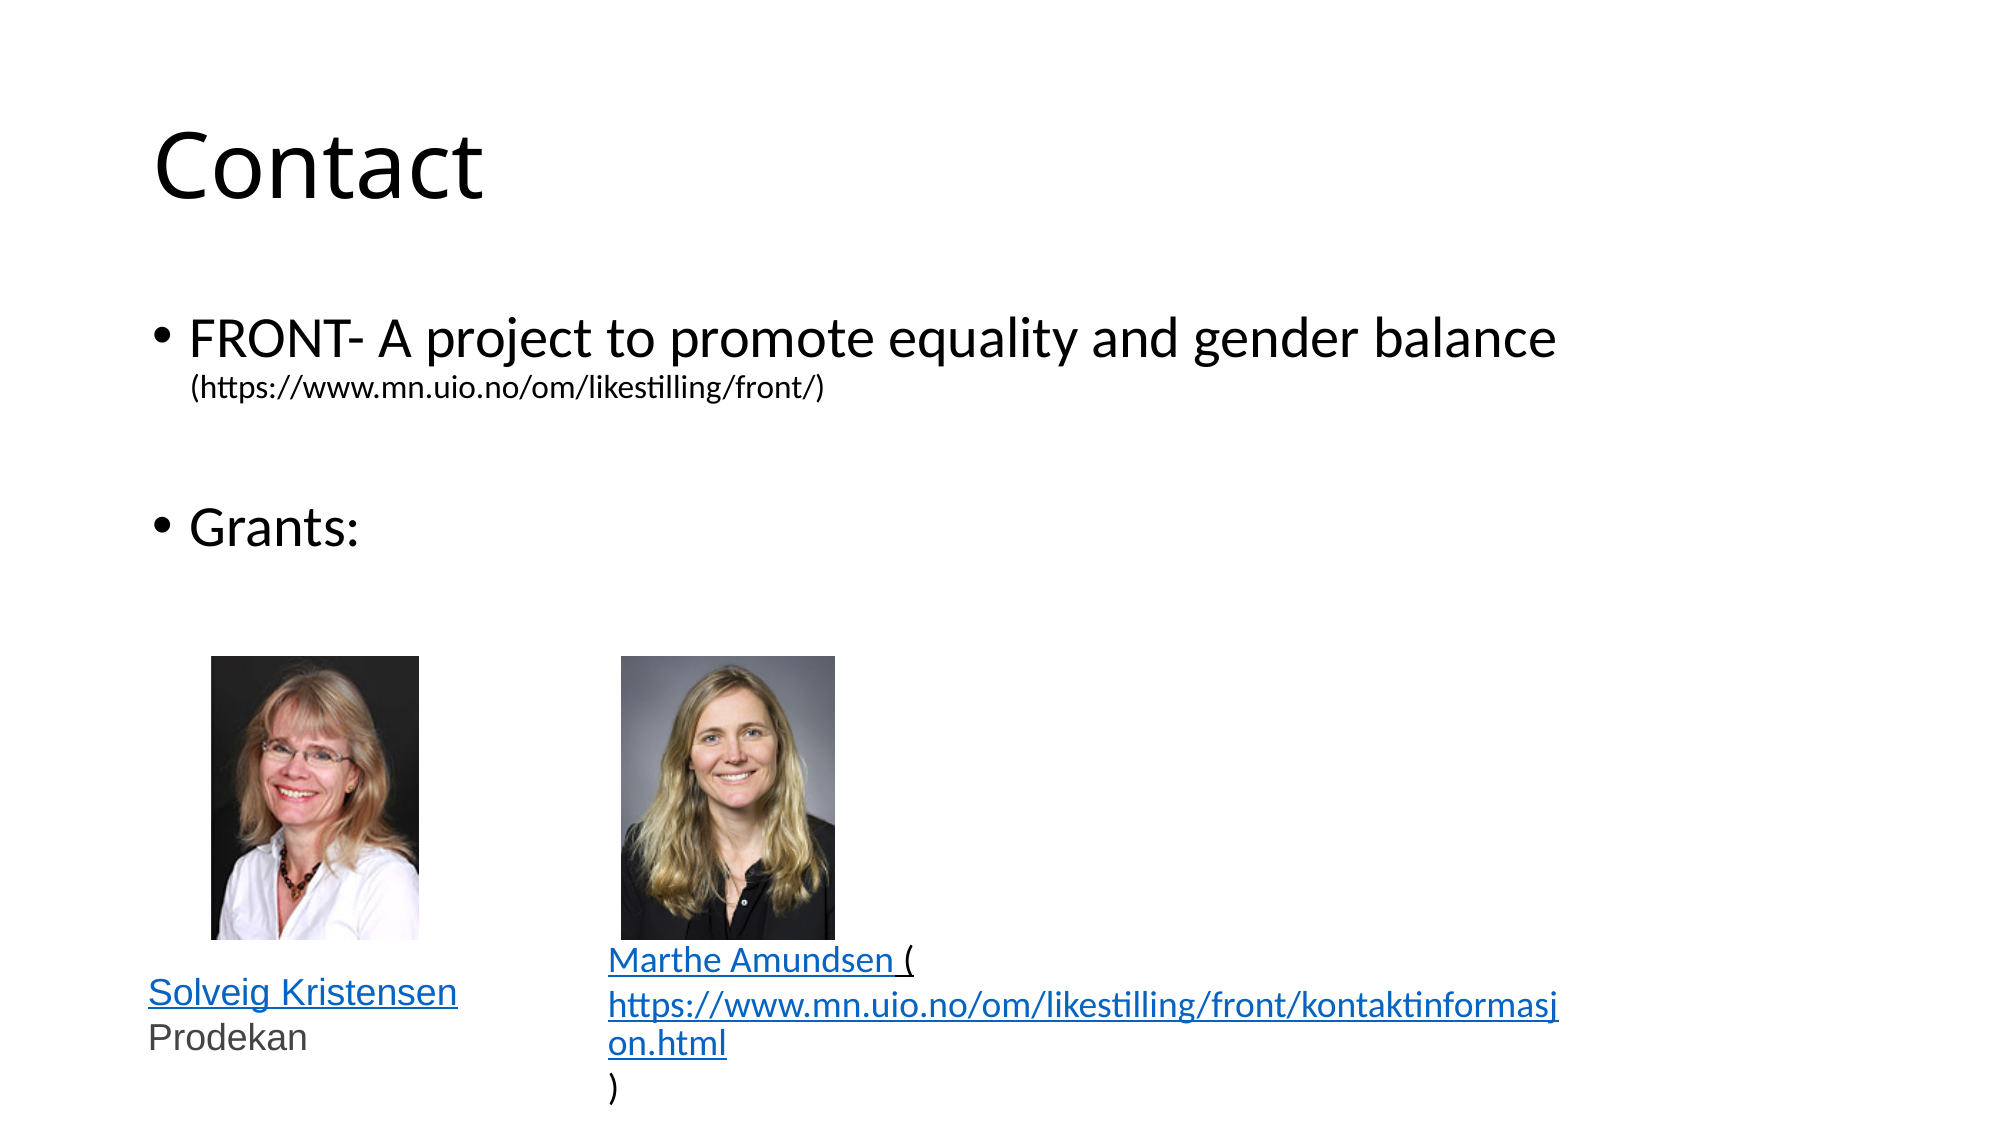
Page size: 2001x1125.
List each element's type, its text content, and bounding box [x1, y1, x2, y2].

picture [211, 656, 419, 940]
list FRONT- A project to promote equality and gender balance (https://www.mn.uio.no/om/likestilling/front/) Grants: [137, 299, 1863, 1014]
title Contact [137, 59, 1863, 278]
text_box Marthe Amundsen (https://www.mn.uio.no/om/likestilling/front/kontaktinformasjon.html) [593, 927, 1594, 1078]
text_box Solveig Kristensen Prodekan [133, 960, 498, 1065]
picture [621, 656, 835, 940]
